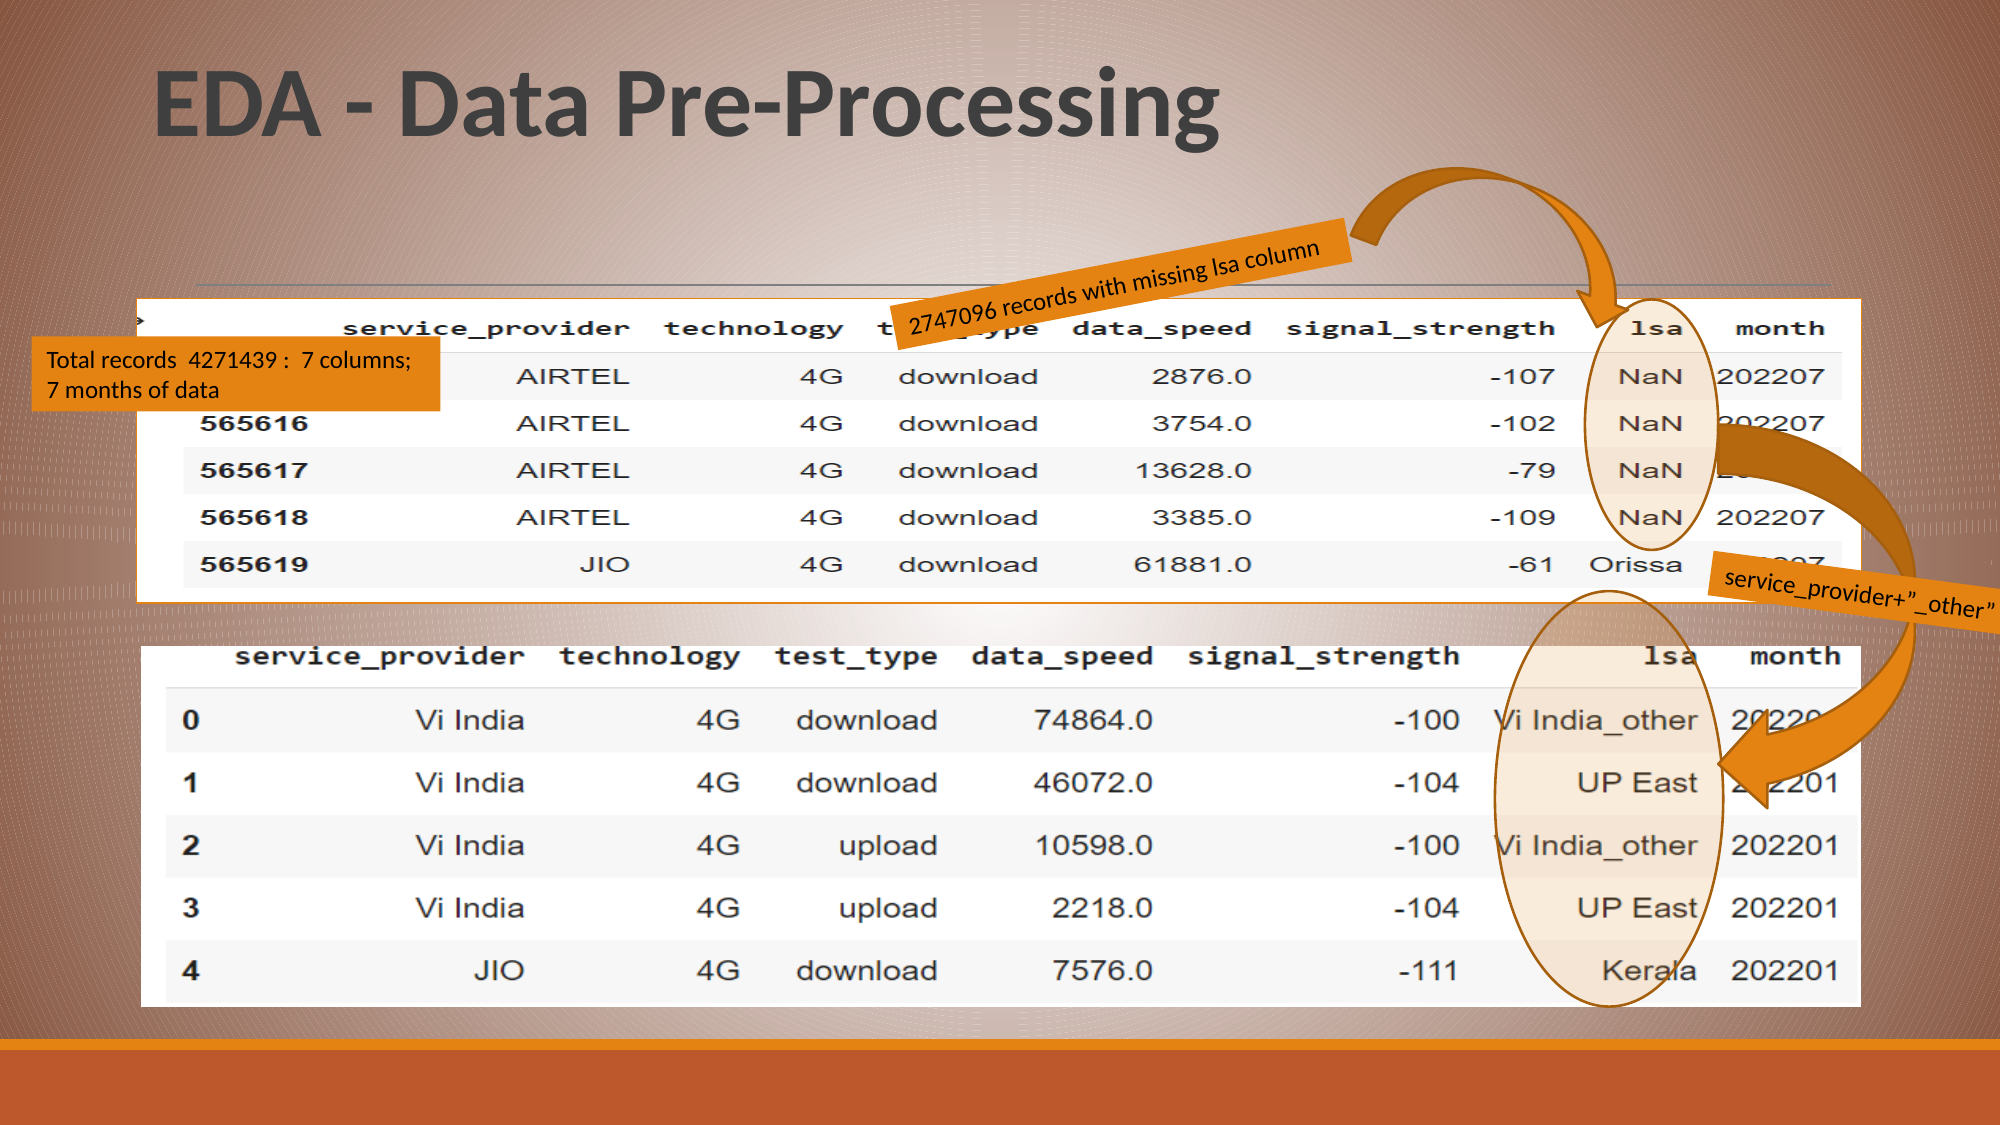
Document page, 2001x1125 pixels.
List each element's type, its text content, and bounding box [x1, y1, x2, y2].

text_box 2747096 records with missing lsa column [930, 217, 1353, 298]
text_box [1869, 623, 1915, 733]
text_box [1350, 168, 1616, 298]
title EDA - Data Pre-Processing [137, 47, 1862, 222]
picture [141, 646, 1862, 1007]
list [137, 299, 1862, 603]
text_box Total records 4271439 : 7 columns; 7 months of data [31, 336, 131, 412]
text_box [1532, 613, 1686, 645]
text_box service_provider+”_other” [1840, 571, 2000, 635]
